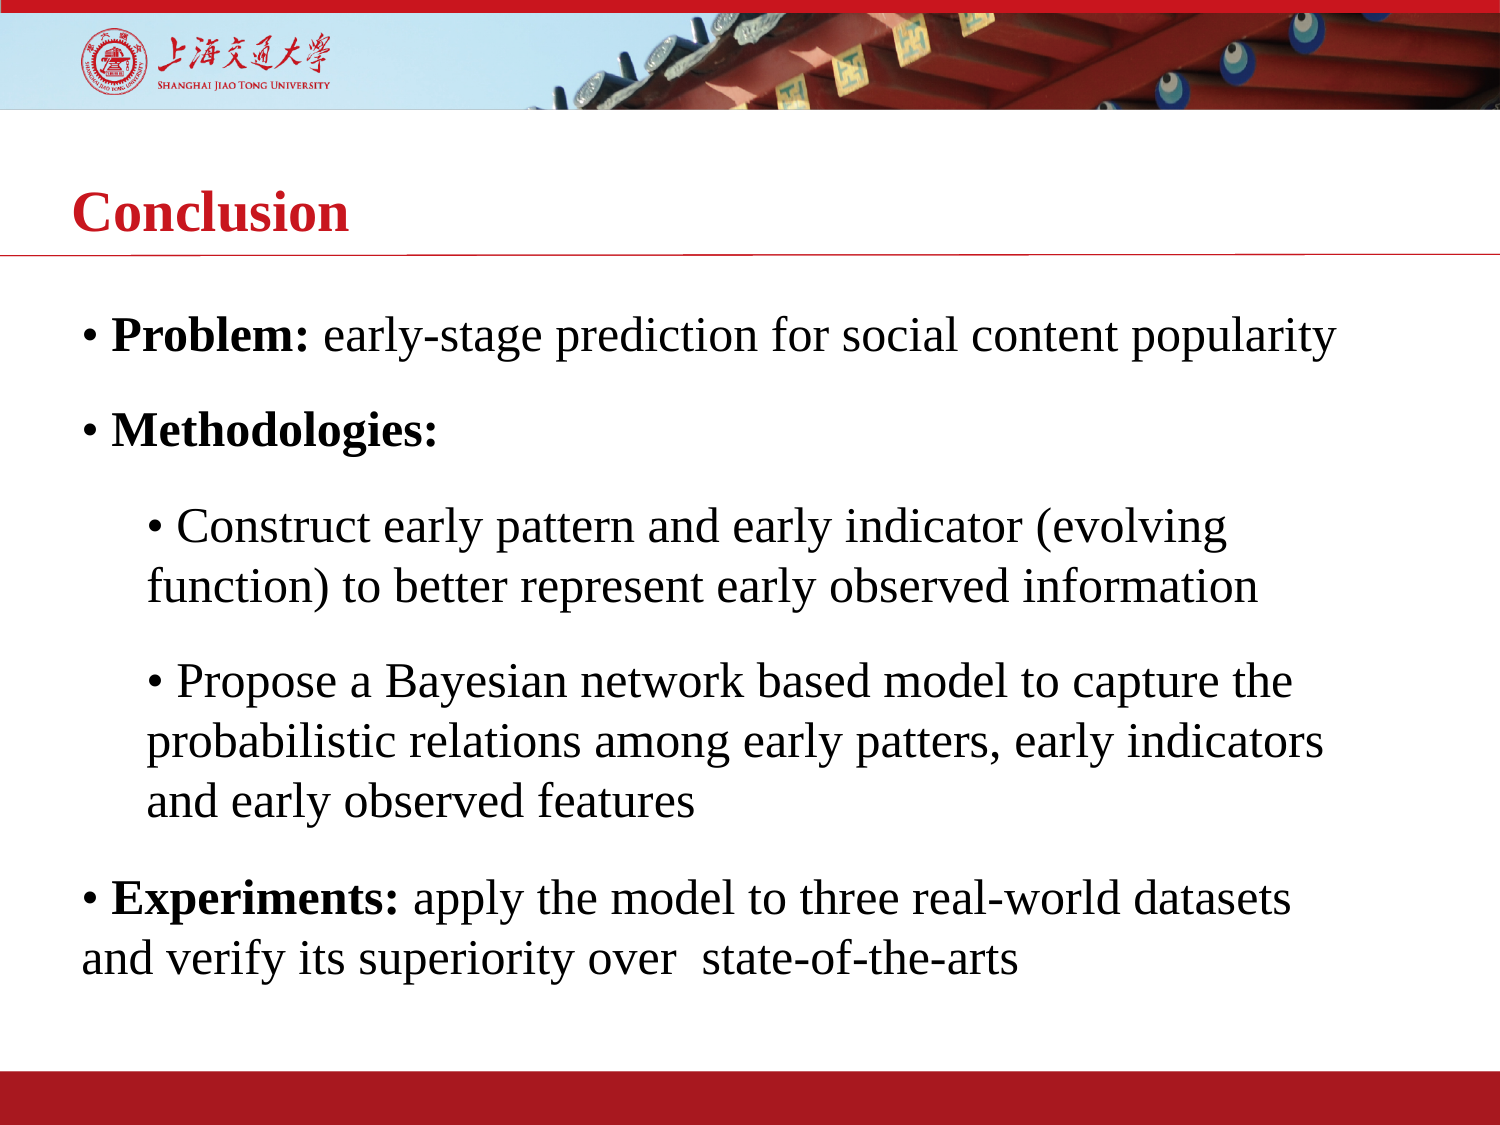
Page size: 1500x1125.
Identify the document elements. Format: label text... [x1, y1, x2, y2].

text_box • Problem: early-stage prediction for social content popularity [66, 294, 1364, 369]
text_box • Experiments: apply the model to three real-world datasets and verify its superiority over state-of-the-arts [66, 857, 1392, 992]
title Conclusion [56, 157, 1413, 252]
text_box • Methodologies: [66, 389, 1364, 465]
text_box • Propose a Bayesian network based model to capture the probabilistic relations among early patters, early indicators and early observed features [131, 640, 1392, 836]
text_box • Construct early pattern and early indicator (evolving function) to better represent early observed information [131, 484, 1392, 620]
picture [0, 0, 1500, 110]
